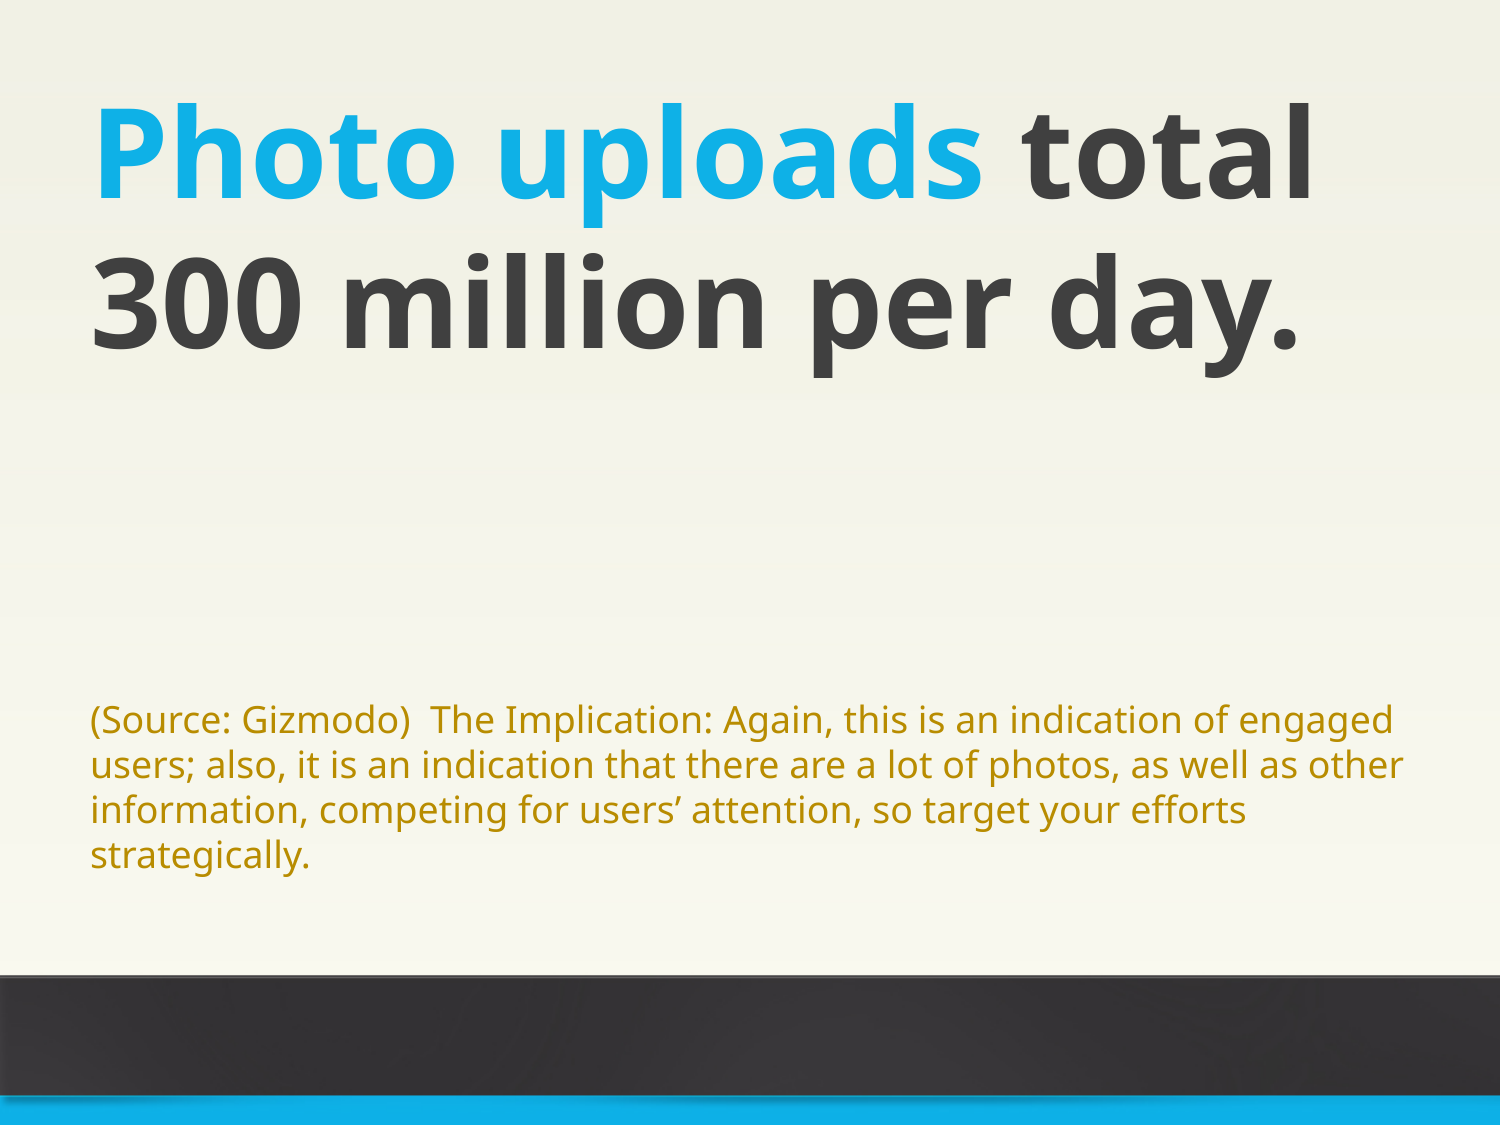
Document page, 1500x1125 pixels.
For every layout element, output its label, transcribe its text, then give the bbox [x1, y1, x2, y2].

picture [0, 0, 1500, 1096]
list Photo uploads total 300 million per day. (Source: Gizmodo) The Implication: Again, this is an indication of engaged users; also, it is an indication that there are a lot of photos, as well as other information, competing for users’ attention, so target your efforts strategically. [75, 66, 1425, 1005]
